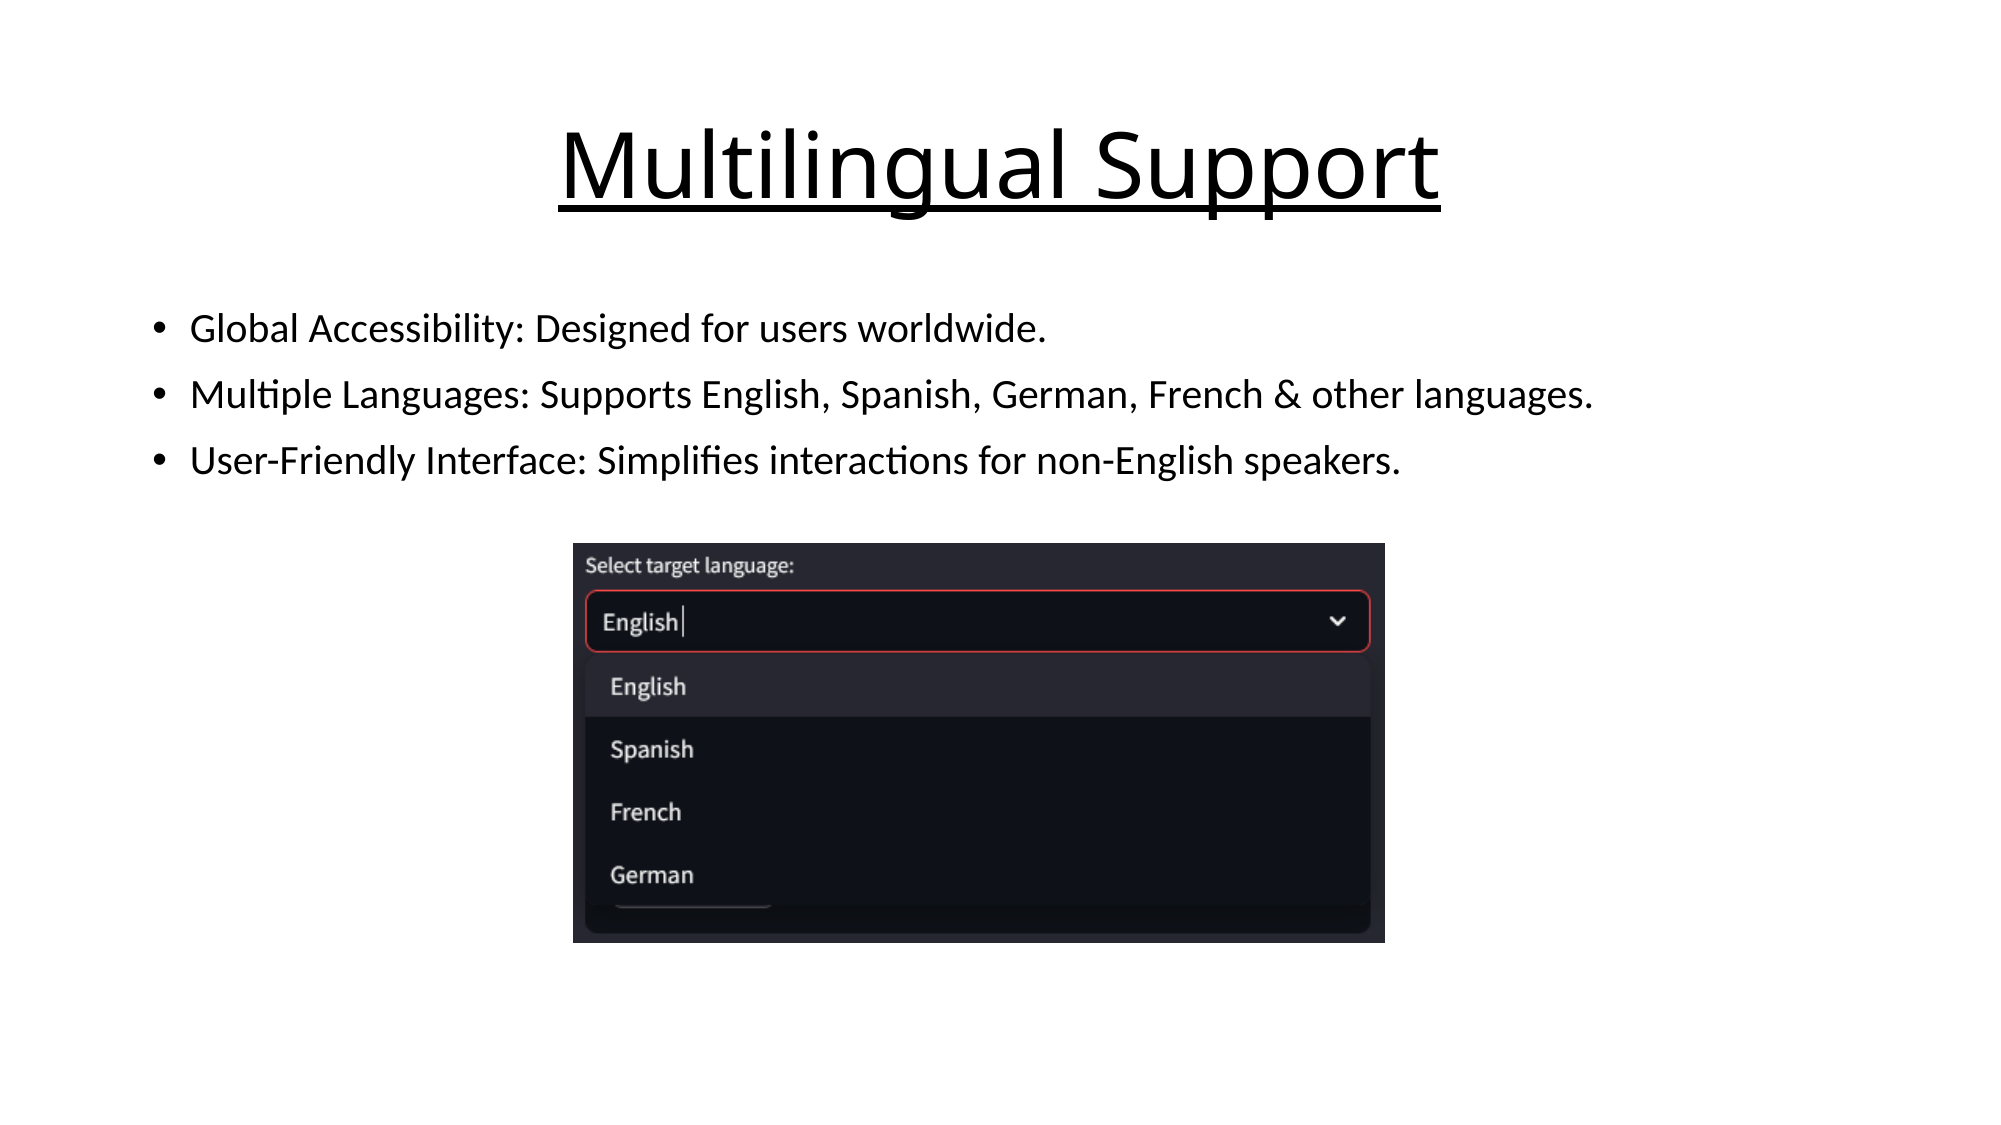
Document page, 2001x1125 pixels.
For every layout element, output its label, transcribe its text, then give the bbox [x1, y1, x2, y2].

list Global Accessibility: Designed for users worldwide. Multiple Languages: Supports English, Spanish, German, French & other languages. User-Friendly Interface: Simplifies interactions for non-English speakers. [137, 299, 1863, 1014]
picture [573, 543, 1385, 943]
title Multilingual Support [137, 59, 1863, 278]
